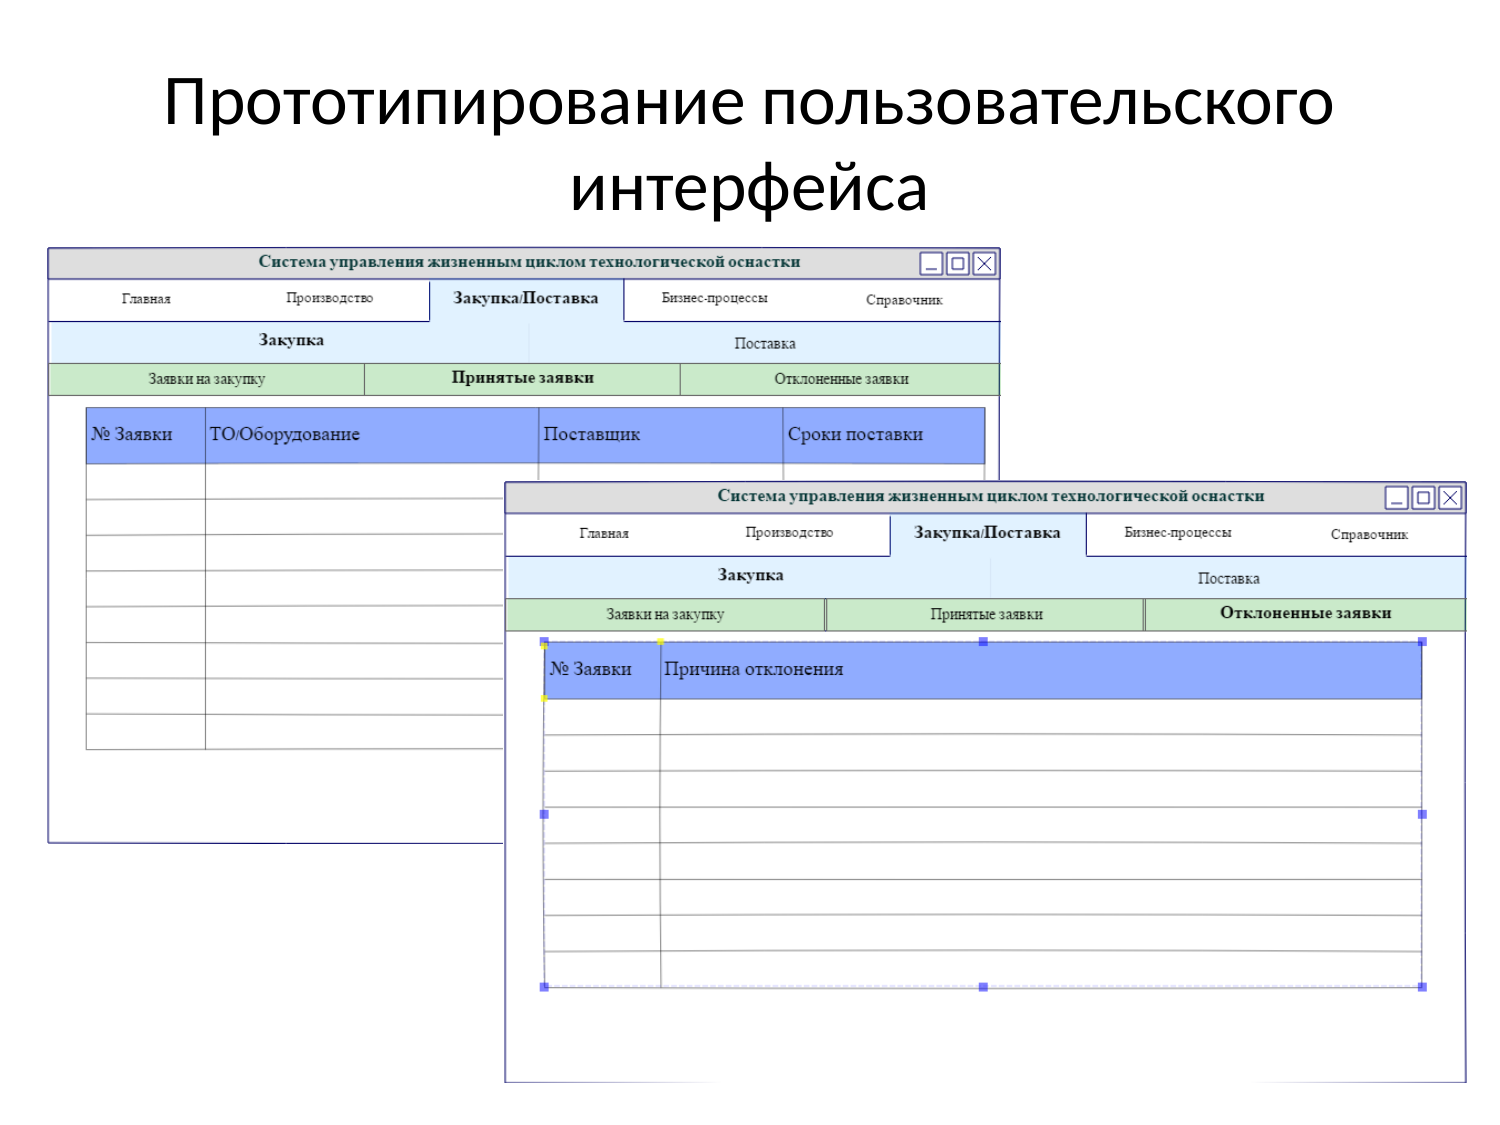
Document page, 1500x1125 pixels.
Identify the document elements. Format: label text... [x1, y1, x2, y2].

picture [46, 245, 1468, 1083]
title Прототипирование пользовательского интерфейса [75, 45, 1425, 233]
